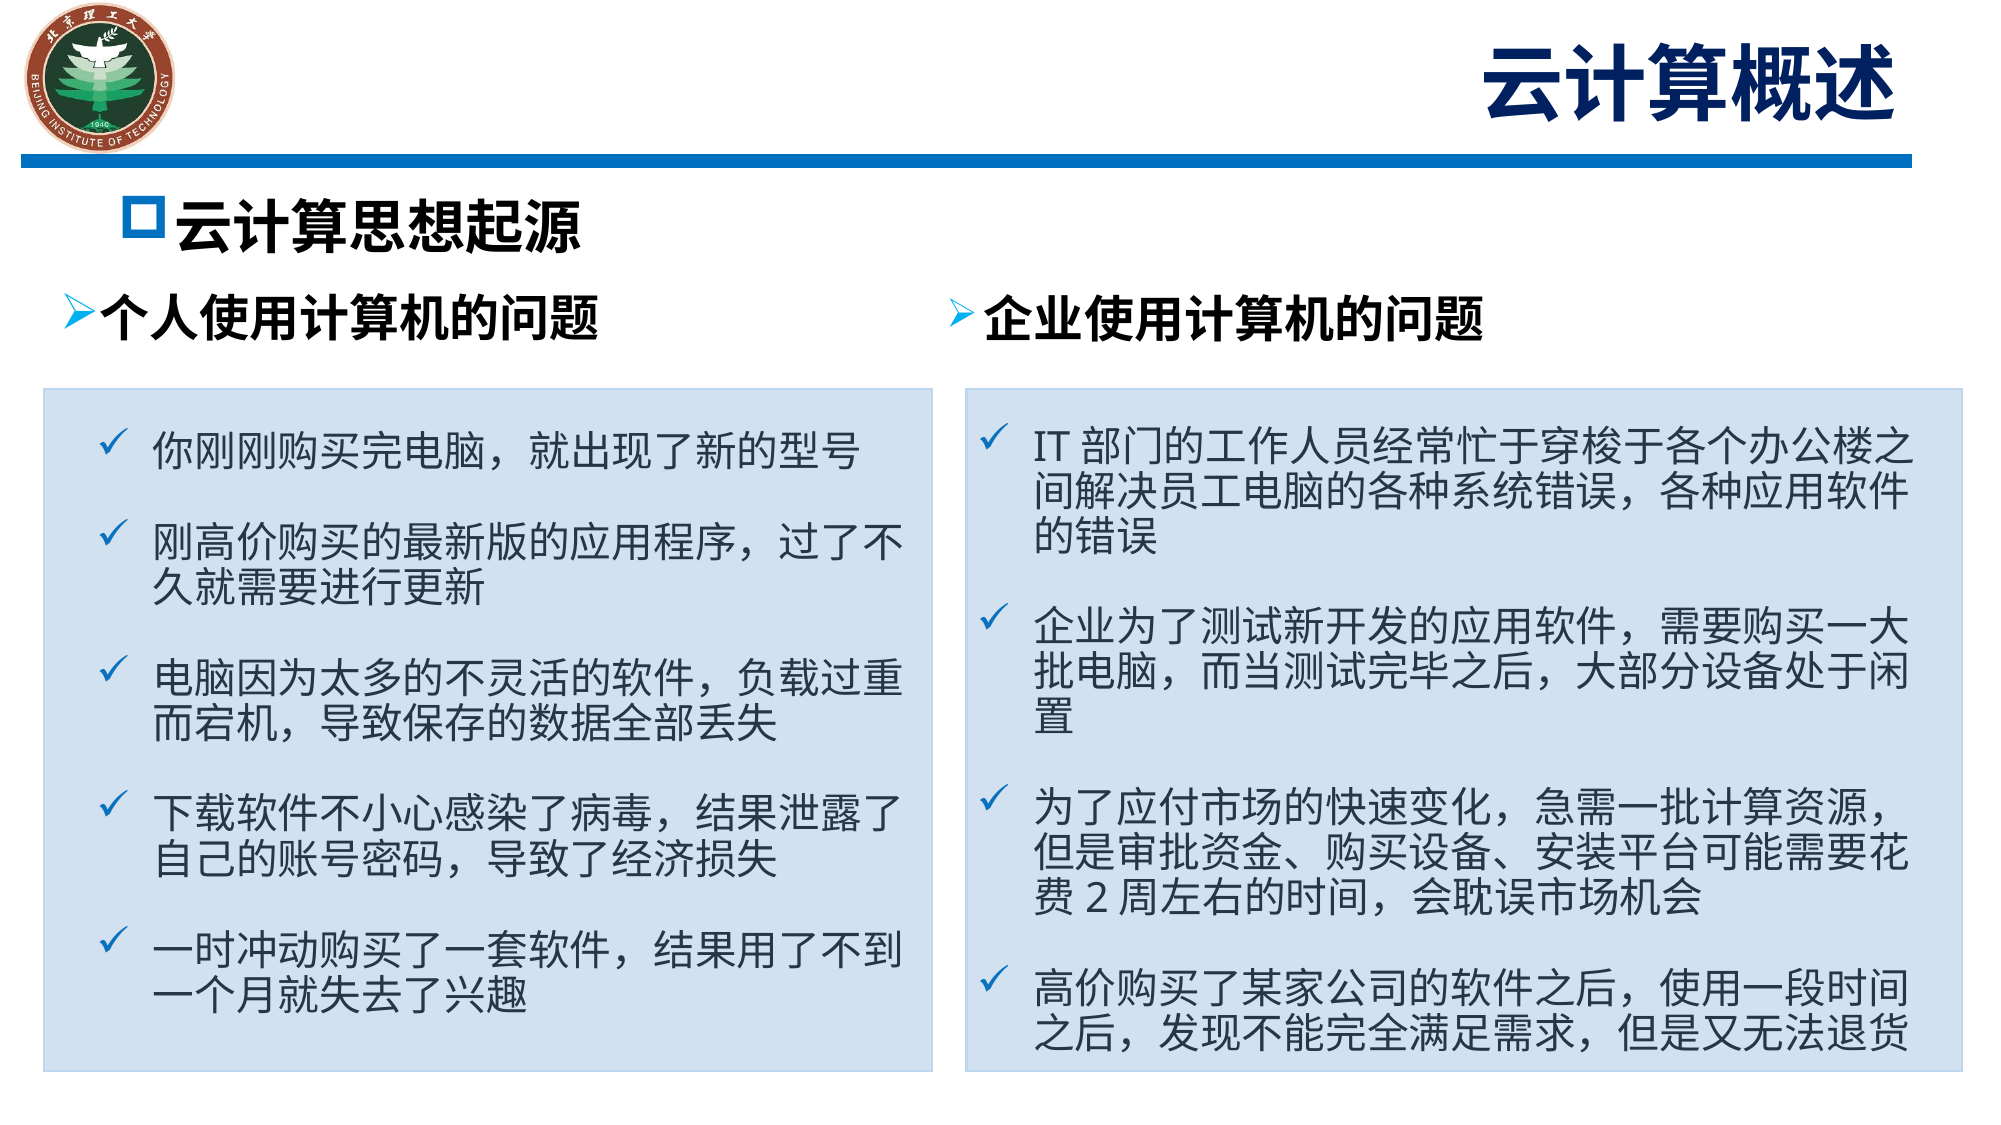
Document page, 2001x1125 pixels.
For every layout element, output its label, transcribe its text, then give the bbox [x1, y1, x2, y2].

text_box 云计算思想起源 [103, 182, 597, 268]
text_box 企业使用计算机的问题 [931, 286, 1771, 356]
text_box [21, 154, 1912, 168]
text_box [965, 388, 1963, 1072]
picture [21, 0, 178, 156]
text_box 云计算概述 [962, 51, 1912, 139]
text_box 个人使用计算机的问题 [45, 286, 757, 356]
text_box [43, 388, 933, 1072]
